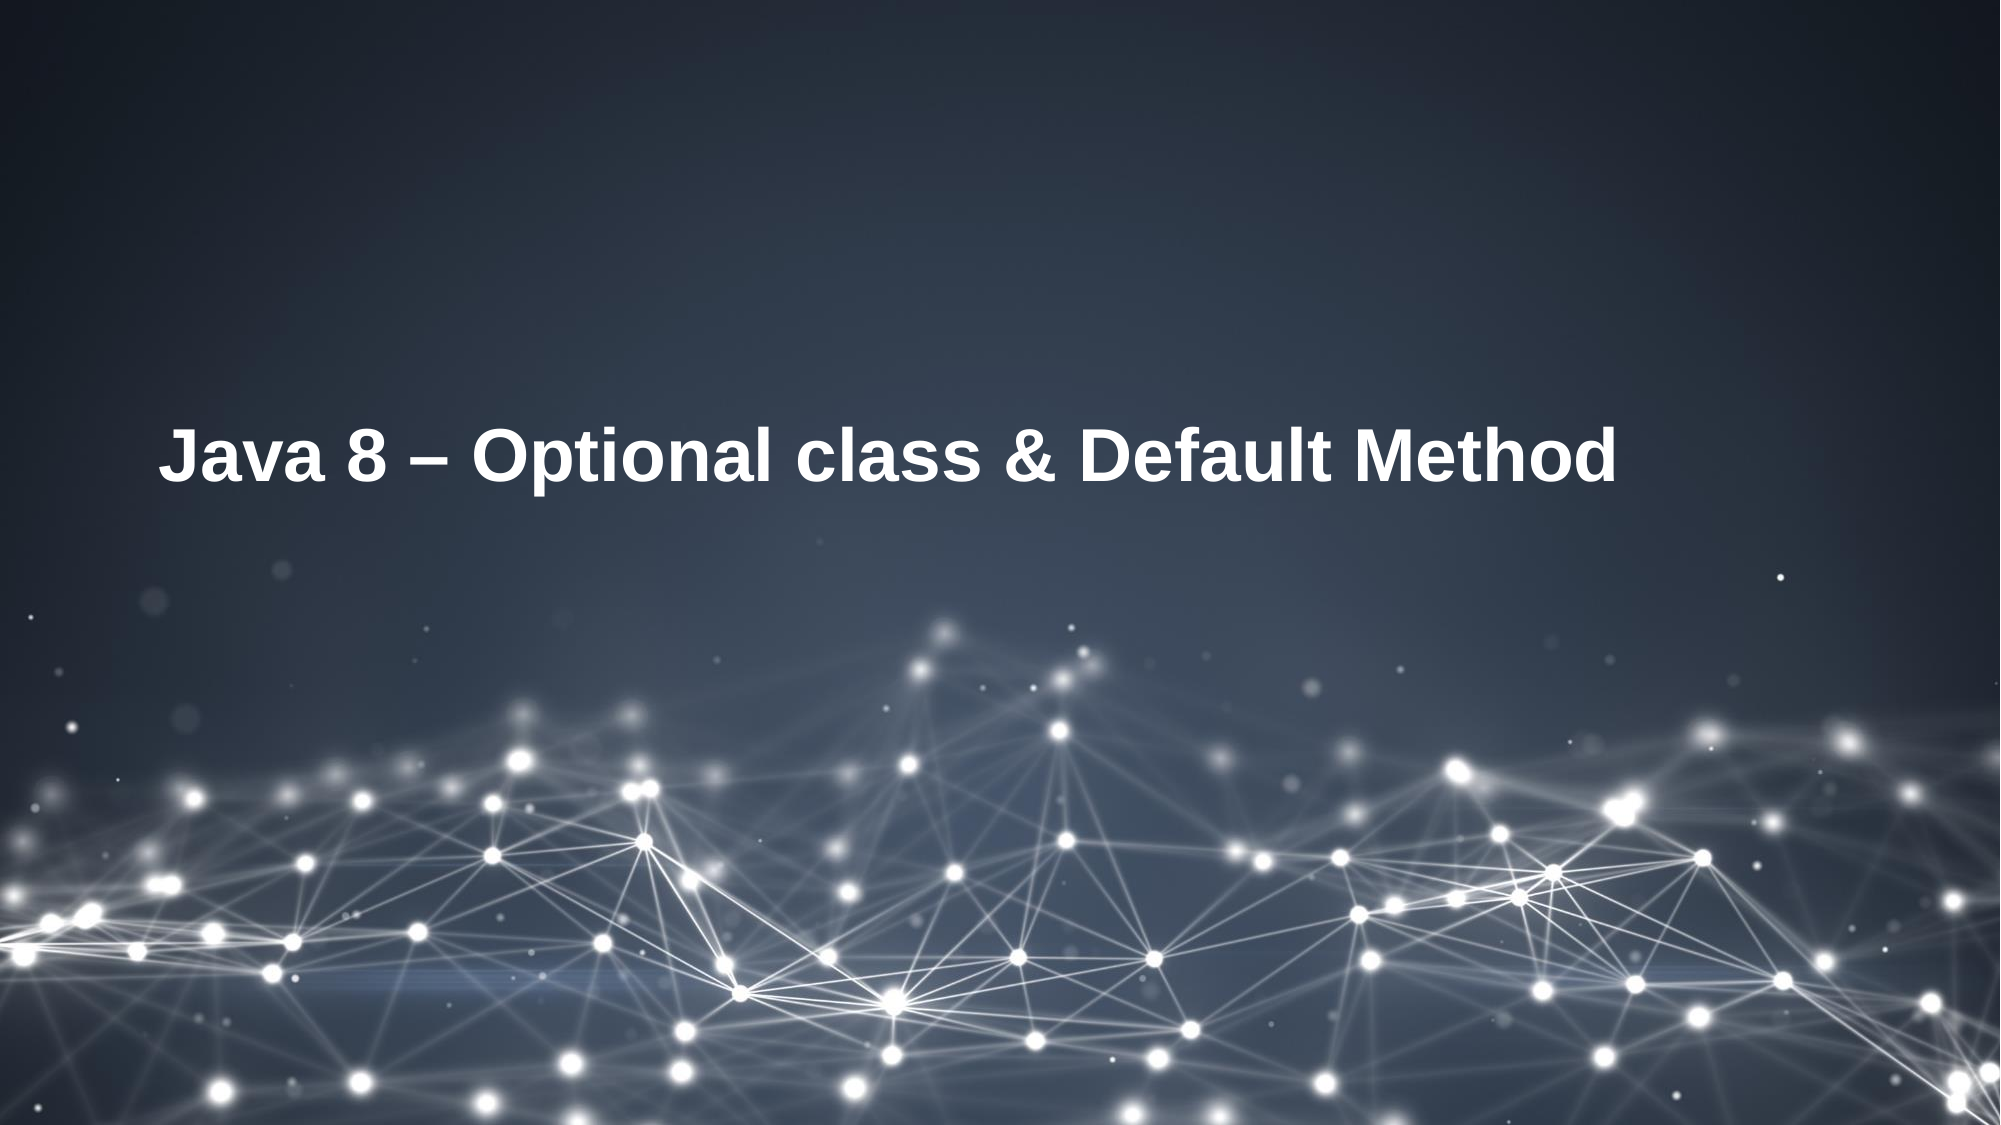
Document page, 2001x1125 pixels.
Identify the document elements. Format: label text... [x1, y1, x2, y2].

title Java 8 – Optional class & Default Method [147, 430, 1749, 473]
picture [0, 0, 2000, 1125]
